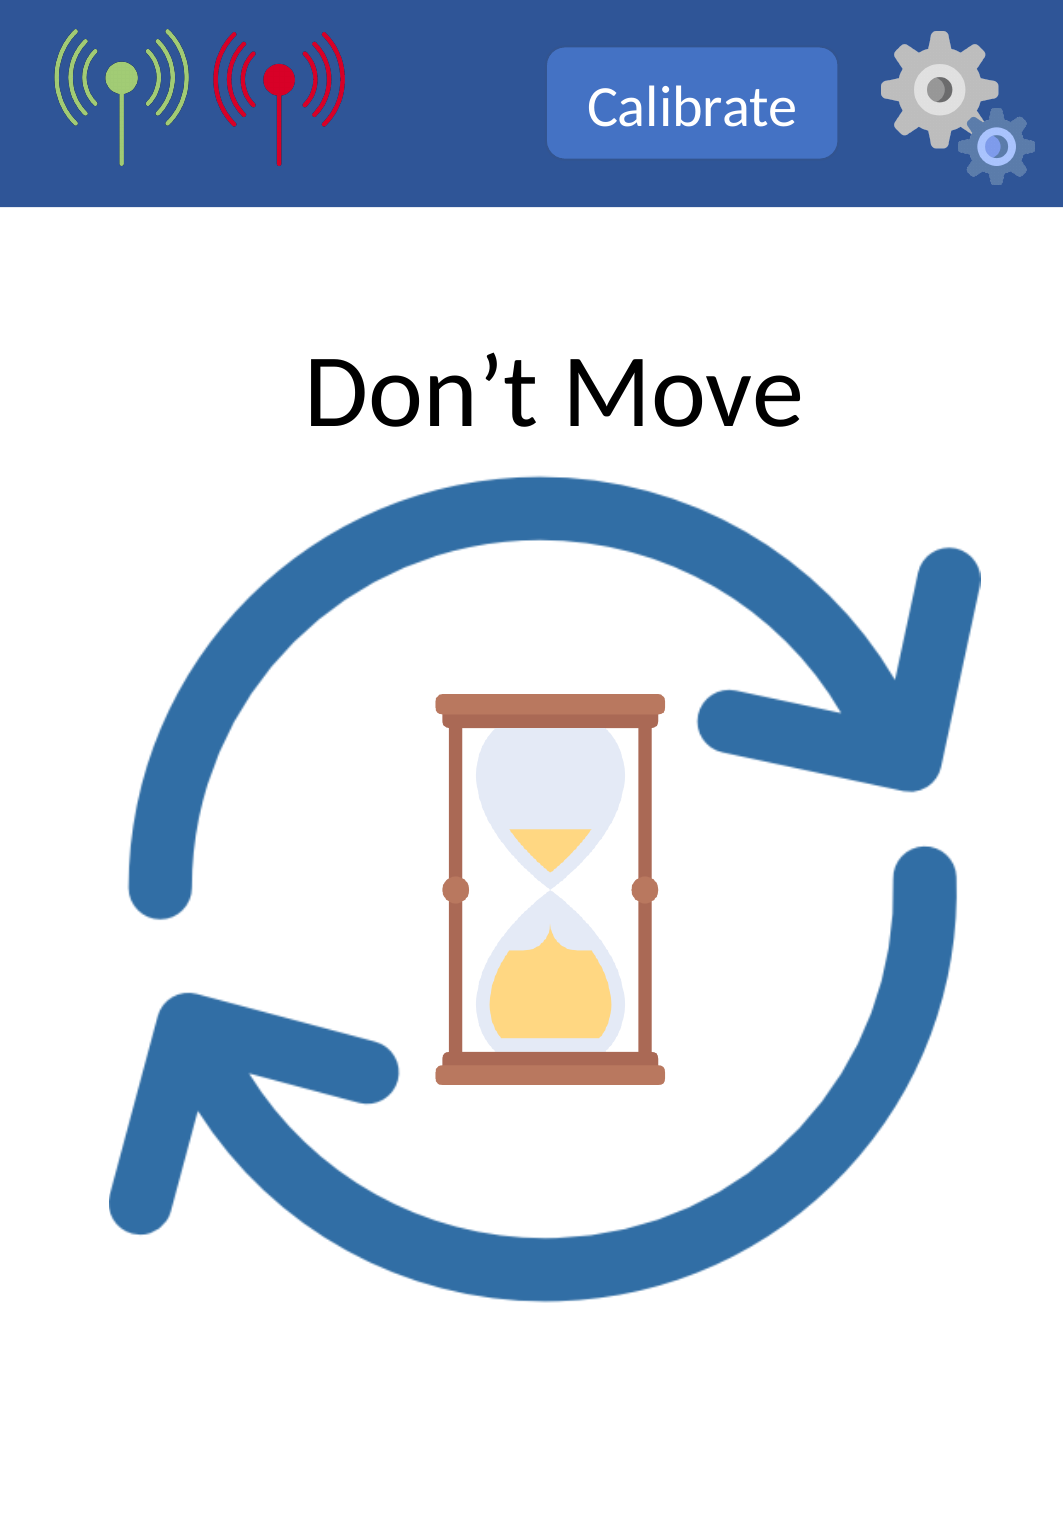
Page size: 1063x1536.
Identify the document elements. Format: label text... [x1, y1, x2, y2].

picture [53, 29, 190, 166]
picture [109, 454, 980, 1325]
text_box Calibrate [544, 45, 840, 161]
text_box [0, 0, 1063, 208]
picture [212, 32, 346, 166]
text_box Don’t Move [238, 315, 871, 454]
picture [881, 31, 1035, 185]
